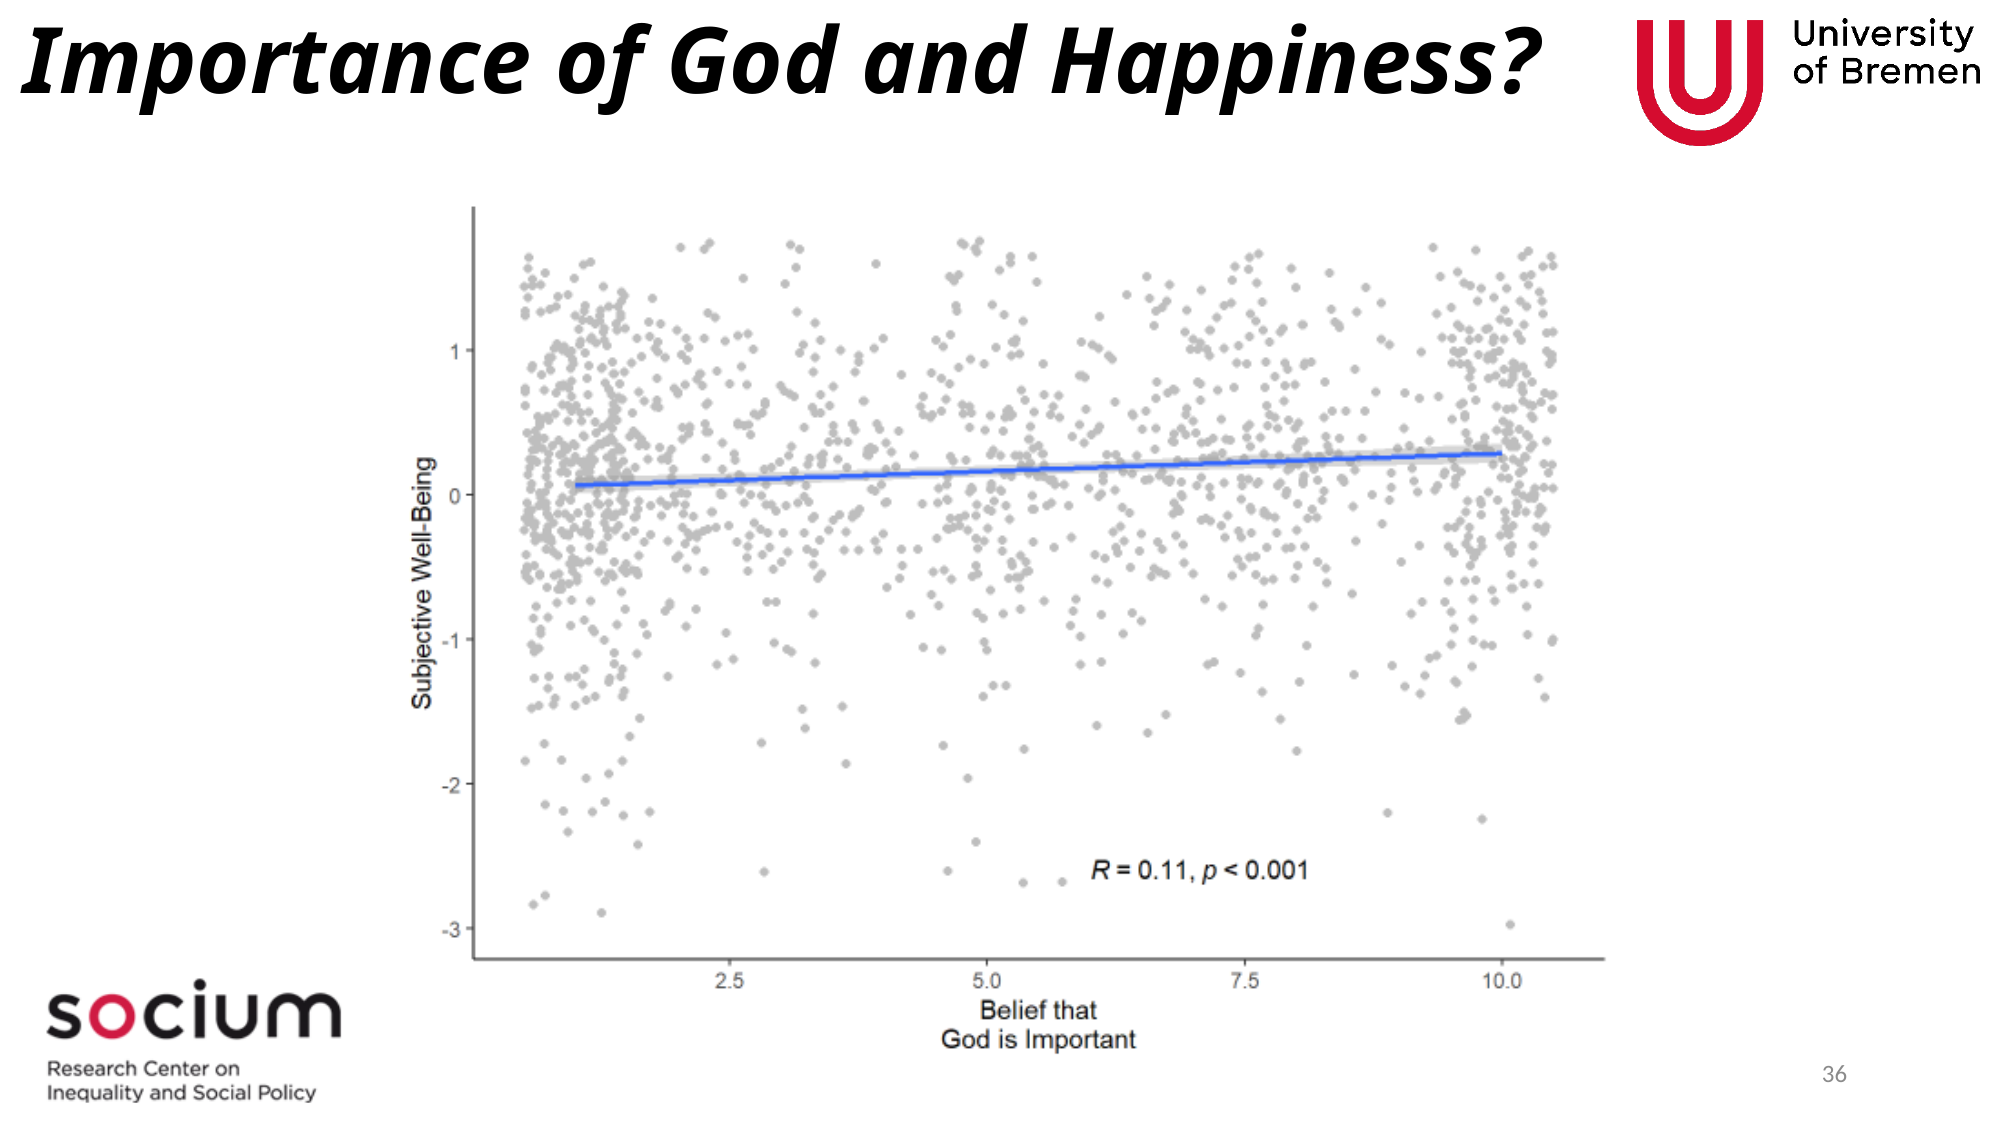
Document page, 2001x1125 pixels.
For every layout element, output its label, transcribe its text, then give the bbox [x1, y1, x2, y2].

picture [1734, 18, 1992, 146]
picture [381, 189, 1619, 1071]
text_box Importance of God and Happiness? [9, 0, 1734, 218]
picture [0, 971, 374, 1114]
slide_number 36 [1412, 1042, 1863, 1103]
